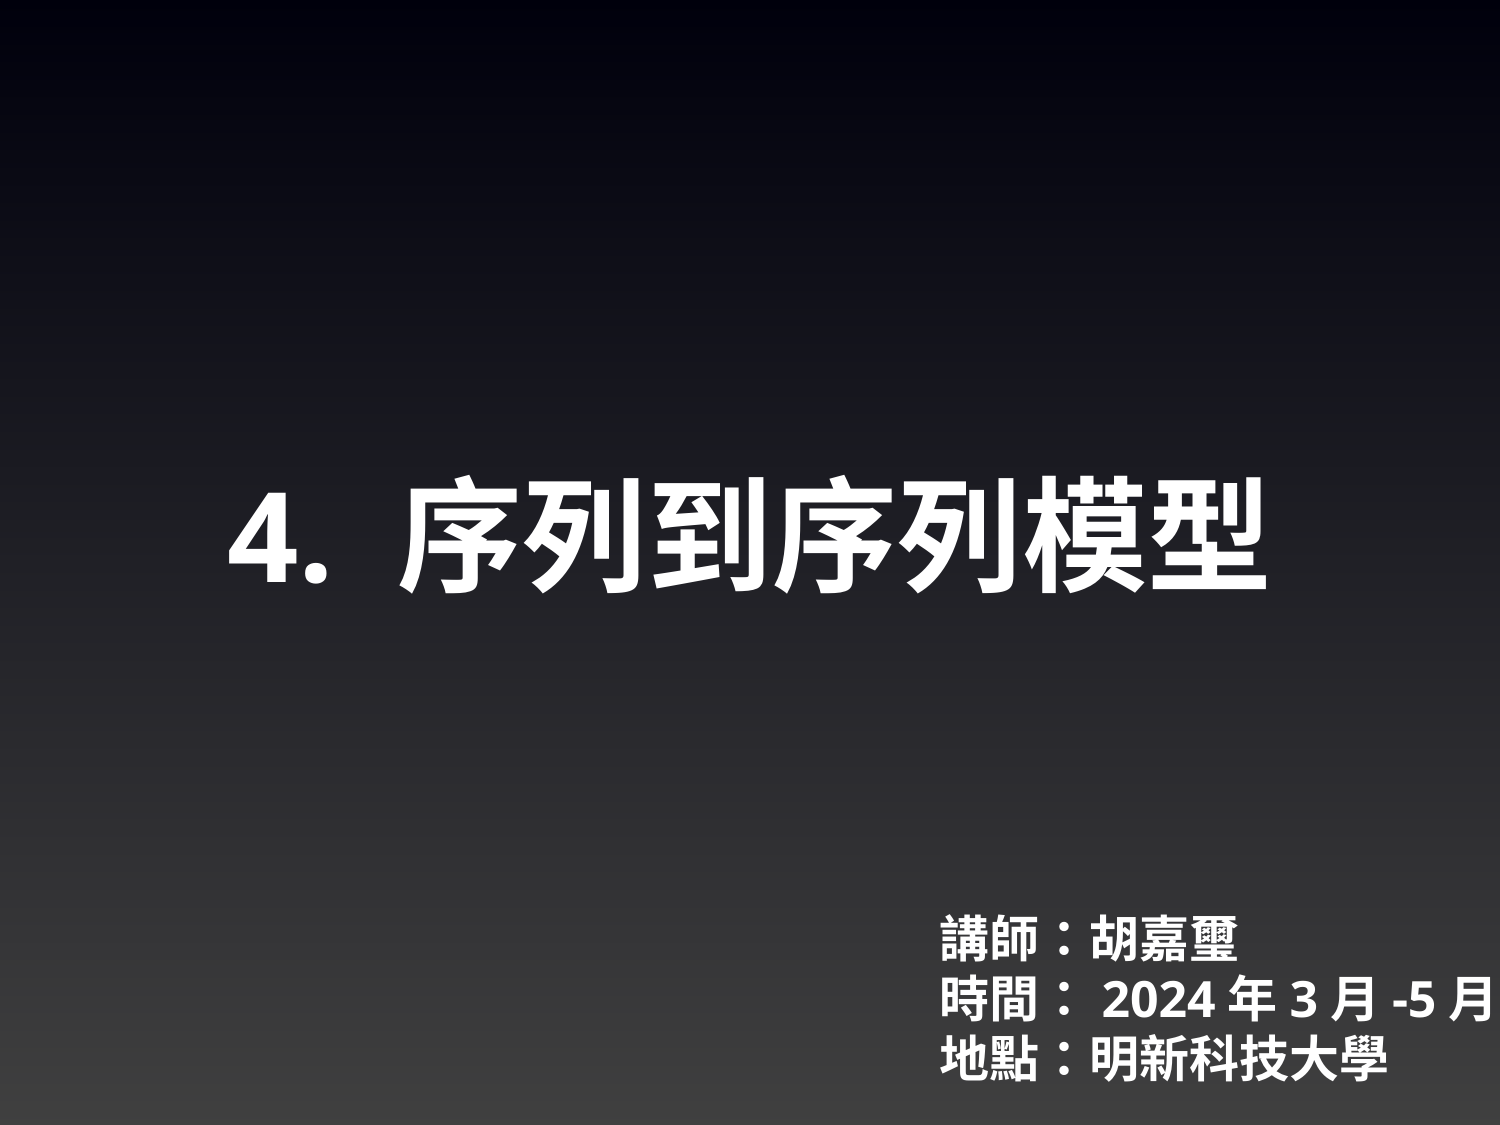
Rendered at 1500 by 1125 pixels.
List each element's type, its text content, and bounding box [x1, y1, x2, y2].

text_box 4. 序列到序列模型 [112, 449, 1388, 615]
text_box 講師：胡嘉璽 時間：2024年3月-5月 地點：明新科技大學 [924, 899, 1500, 1095]
